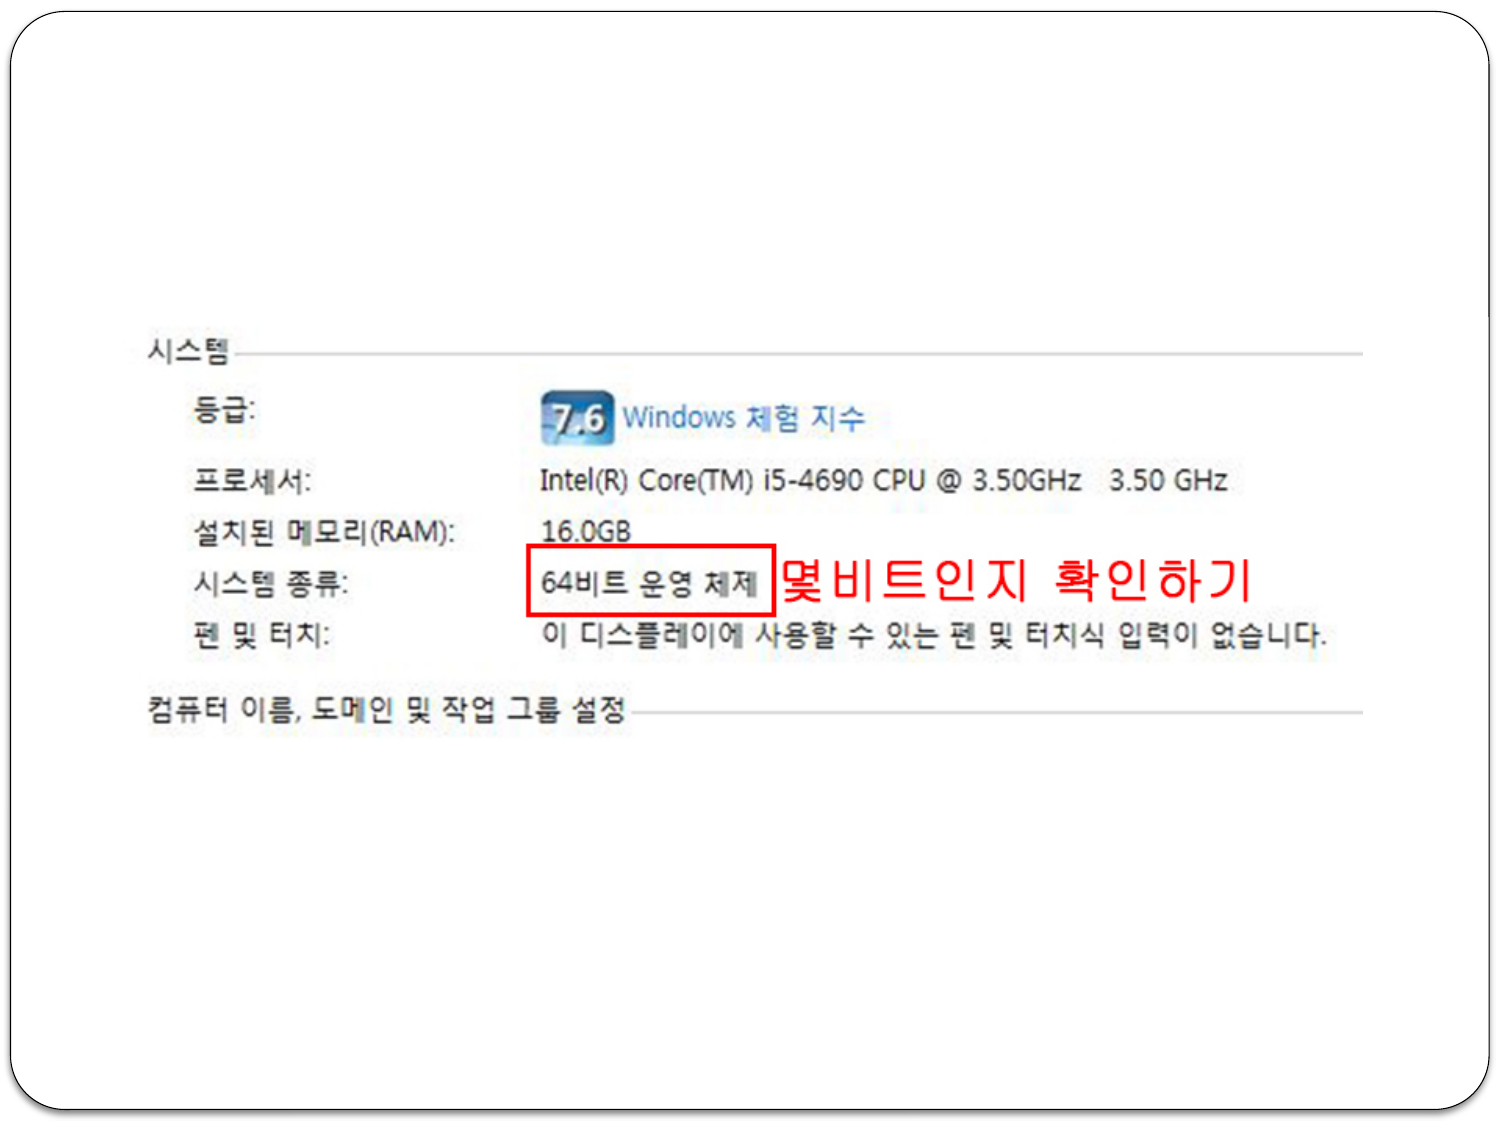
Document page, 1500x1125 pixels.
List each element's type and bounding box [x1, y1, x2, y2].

picture [111, 101, 1363, 1040]
